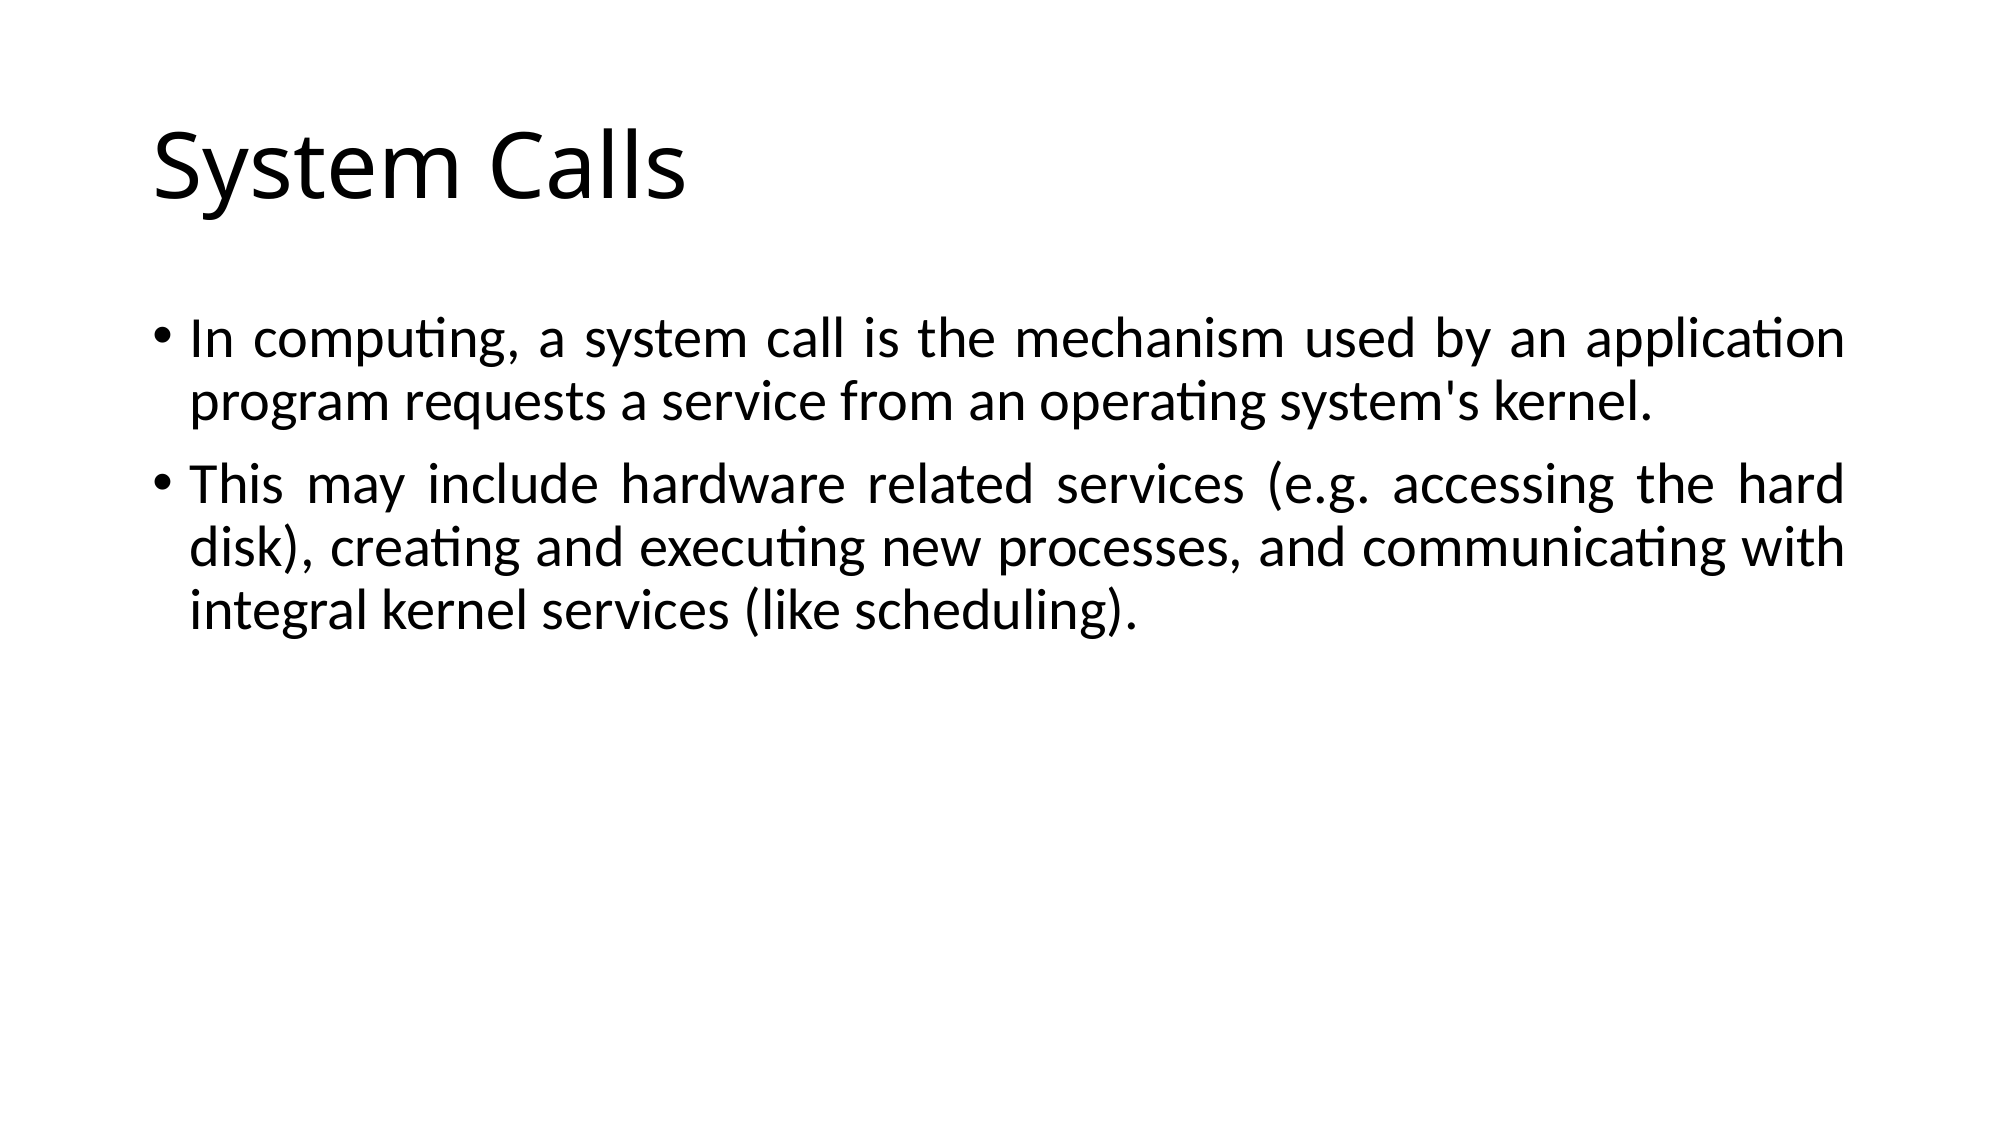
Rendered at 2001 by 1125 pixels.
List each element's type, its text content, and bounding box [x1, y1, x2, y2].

list In computing, a system call is the mechanism used by an application program requests a service from an operating system's kernel. This may include hardware related services (e.g. accessing the hard disk), creating and executing new processes, and communicating with integral kernel services (like scheduling). [137, 299, 1863, 1014]
title System Calls [137, 59, 1863, 278]
